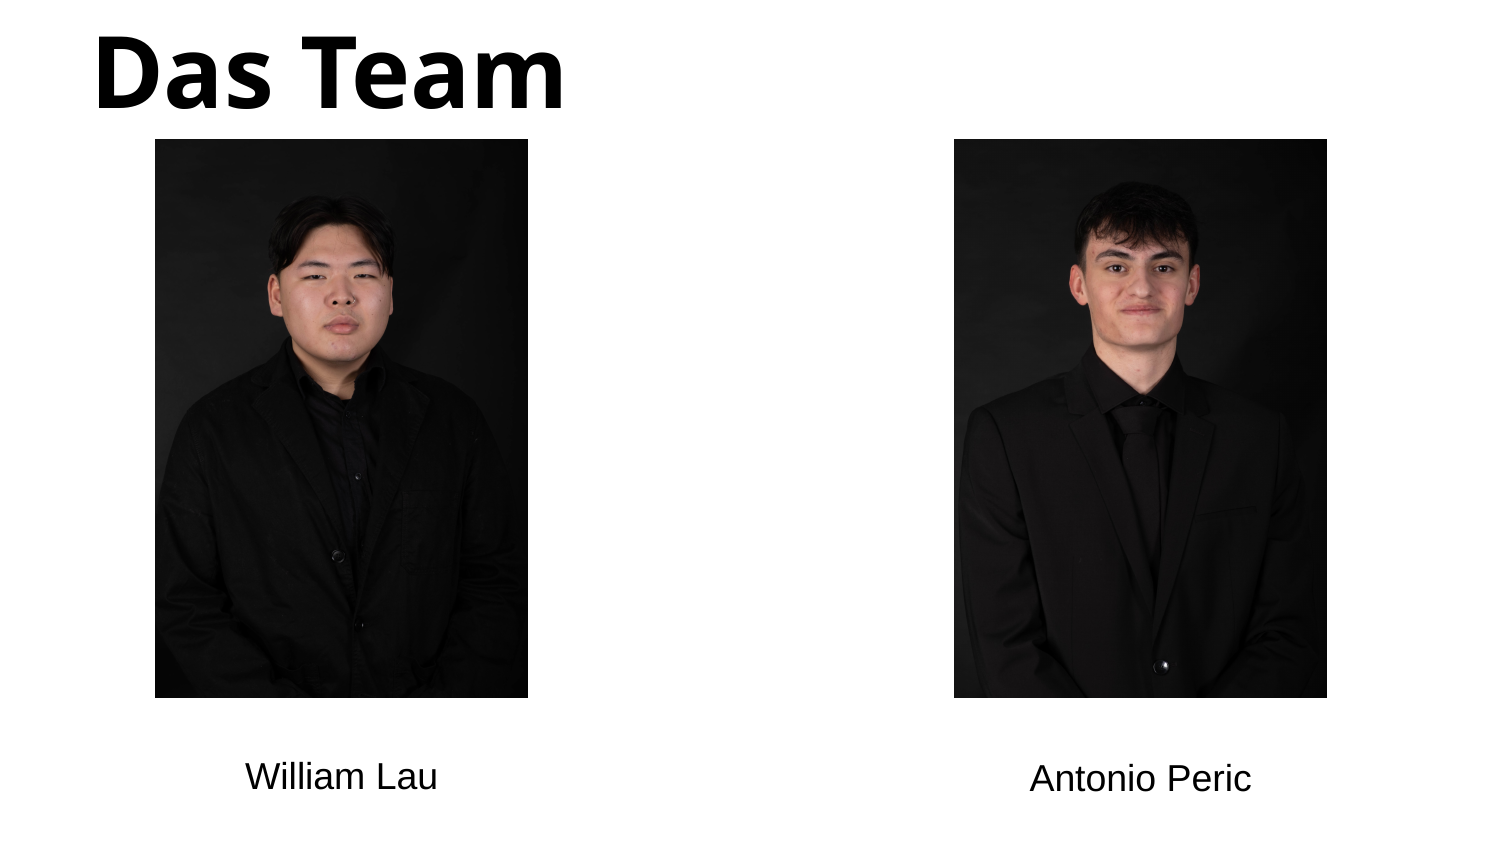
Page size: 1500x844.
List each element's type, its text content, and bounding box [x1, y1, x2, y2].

text_box Antonio Peric [956, 746, 1325, 806]
title Das Team [75, 37, 1425, 99]
picture [954, 139, 1328, 699]
text_box William Lau [225, 745, 458, 805]
picture [155, 139, 528, 699]
